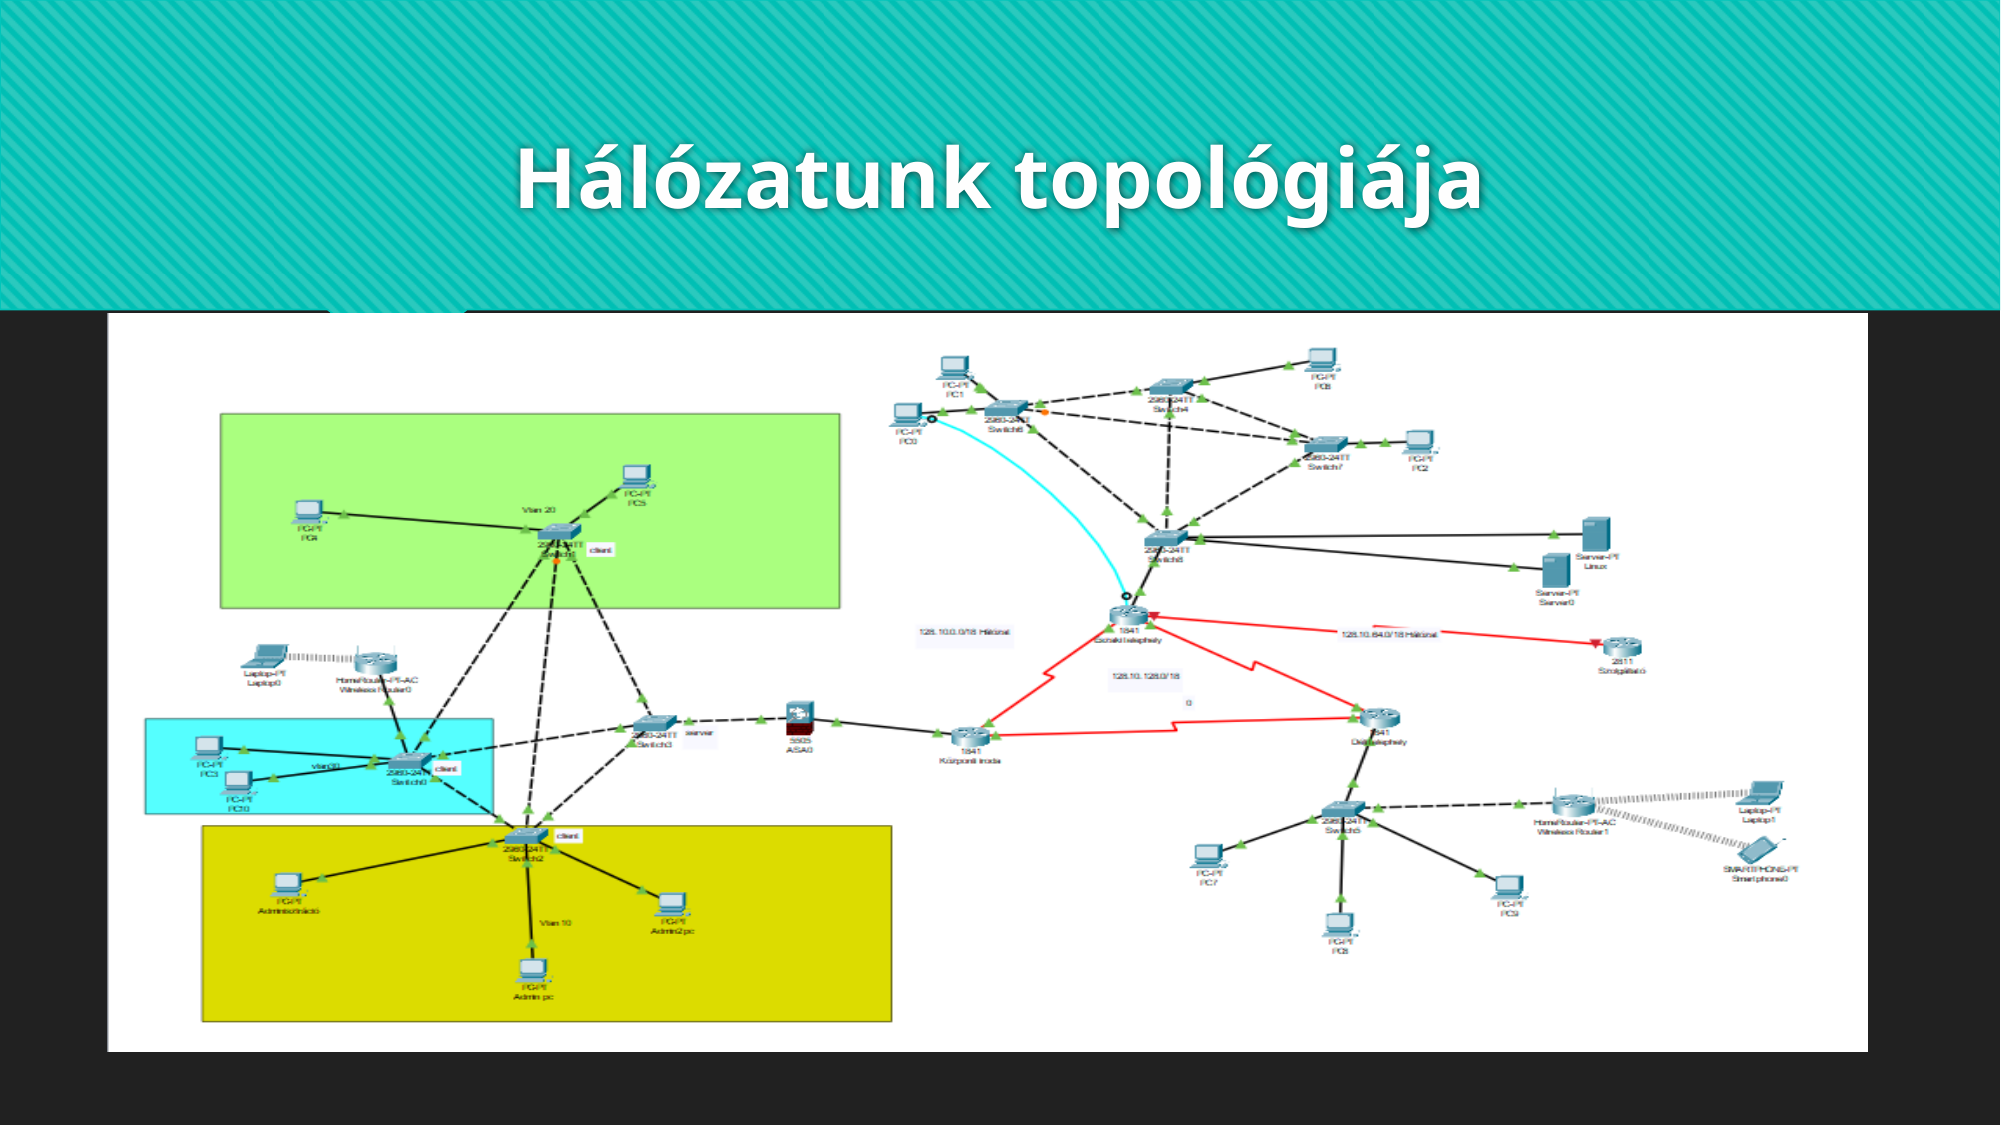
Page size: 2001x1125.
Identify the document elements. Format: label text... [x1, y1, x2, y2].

picture [107, 313, 1868, 1052]
title Hálózatunk topológiája [132, 73, 1868, 233]
